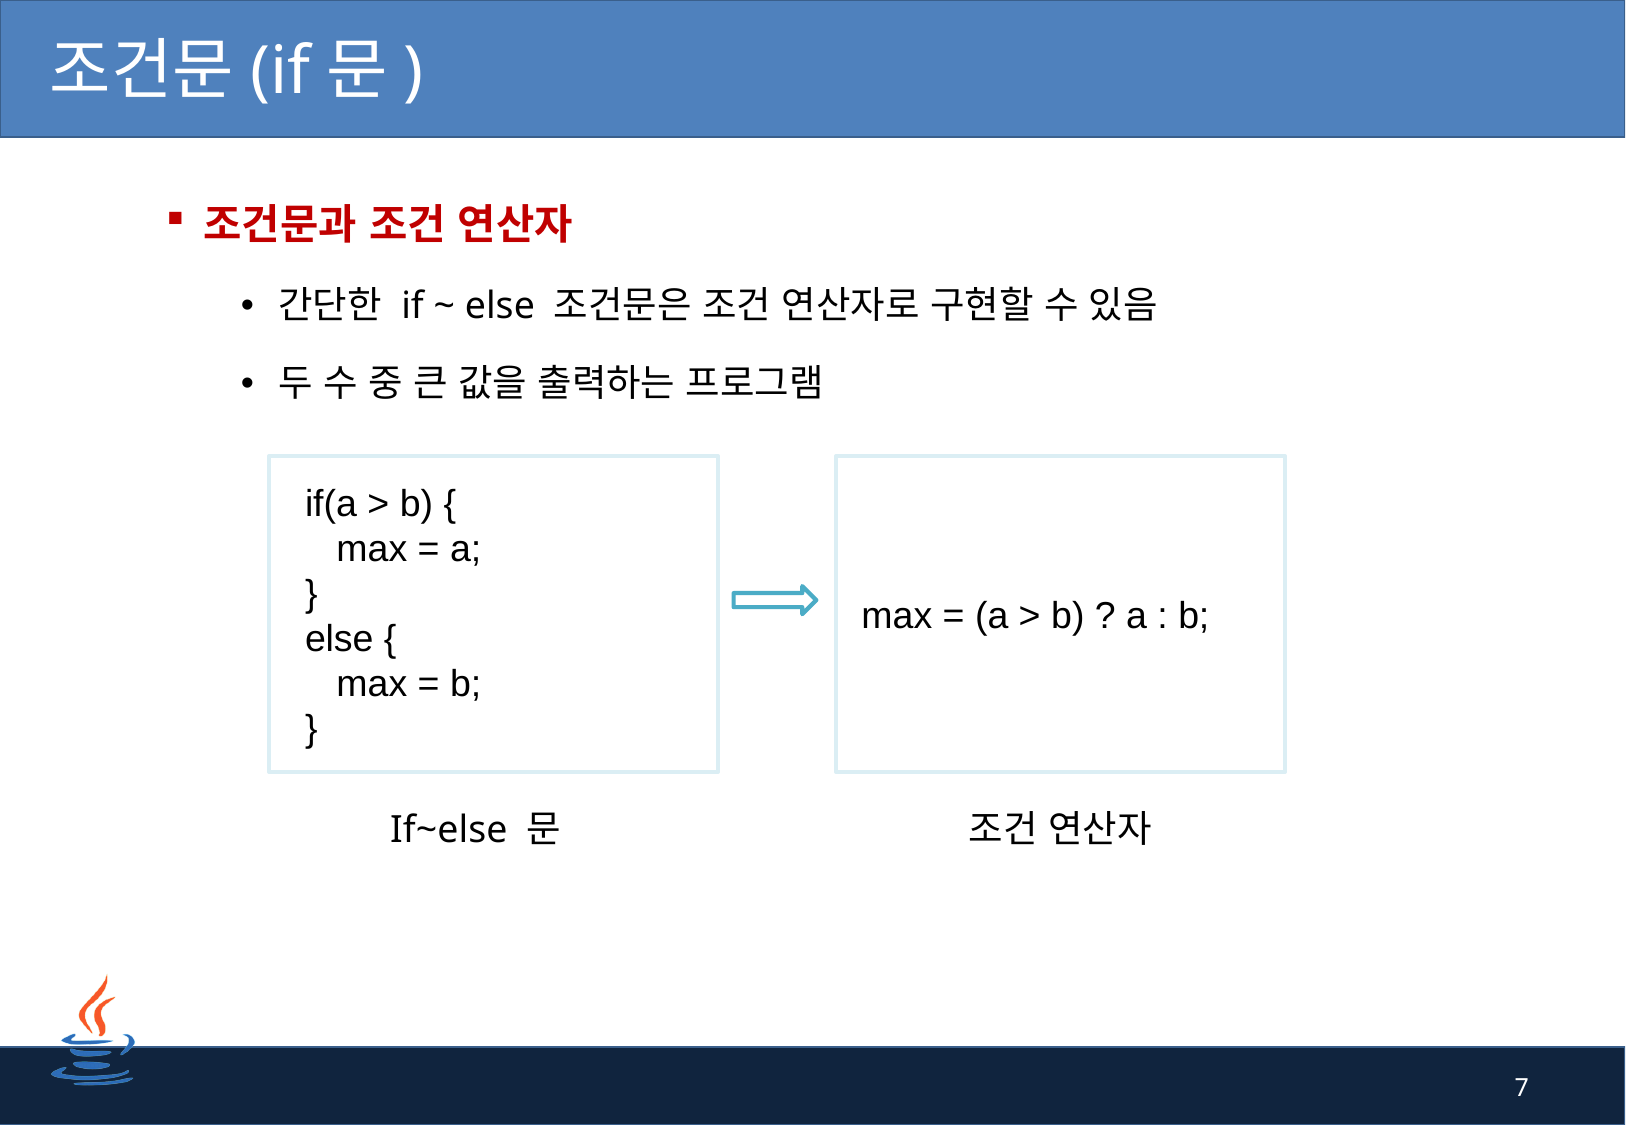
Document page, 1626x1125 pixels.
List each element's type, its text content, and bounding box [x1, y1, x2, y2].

text_box 조건 연산자 [952, 795, 1192, 859]
text_box if(a > b) { max = a; } else { max = b; } [267, 454, 720, 774]
text_box max = (a > b) ? a : b; [834, 454, 1287, 774]
picture [38, 973, 151, 1086]
title 조건문(if문) [0, 0, 1018, 138]
slide_number 7 [1452, 1058, 1544, 1119]
text_box [731, 584, 819, 617]
text_box If~else 문 [373, 795, 590, 859]
text_box 조건문과 조건 연산자 간단한 if ~ else 조건문은 조건 연산자로 구현할 수 있음 두 수 중 큰 값을 출력하는 프로그램 [151, 196, 1565, 397]
